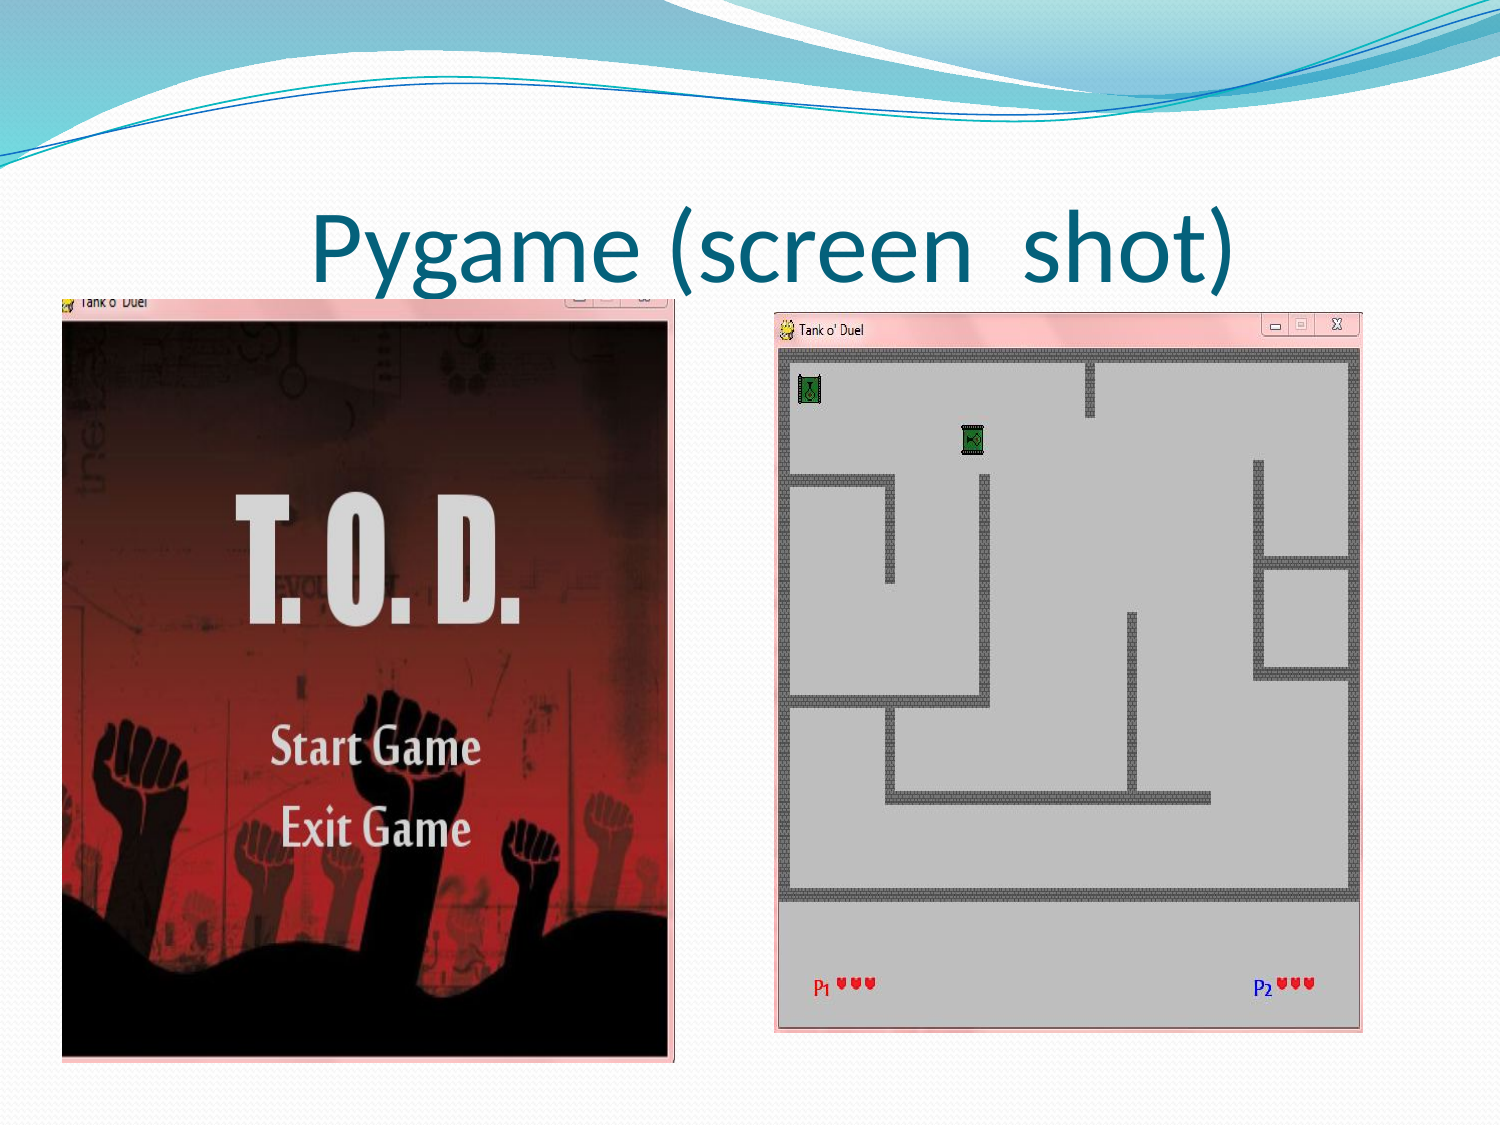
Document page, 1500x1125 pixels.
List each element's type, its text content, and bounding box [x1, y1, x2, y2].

title Pygame (screen shot) [75, 115, 1425, 303]
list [774, 312, 1363, 1033]
picture [62, 299, 676, 1063]
